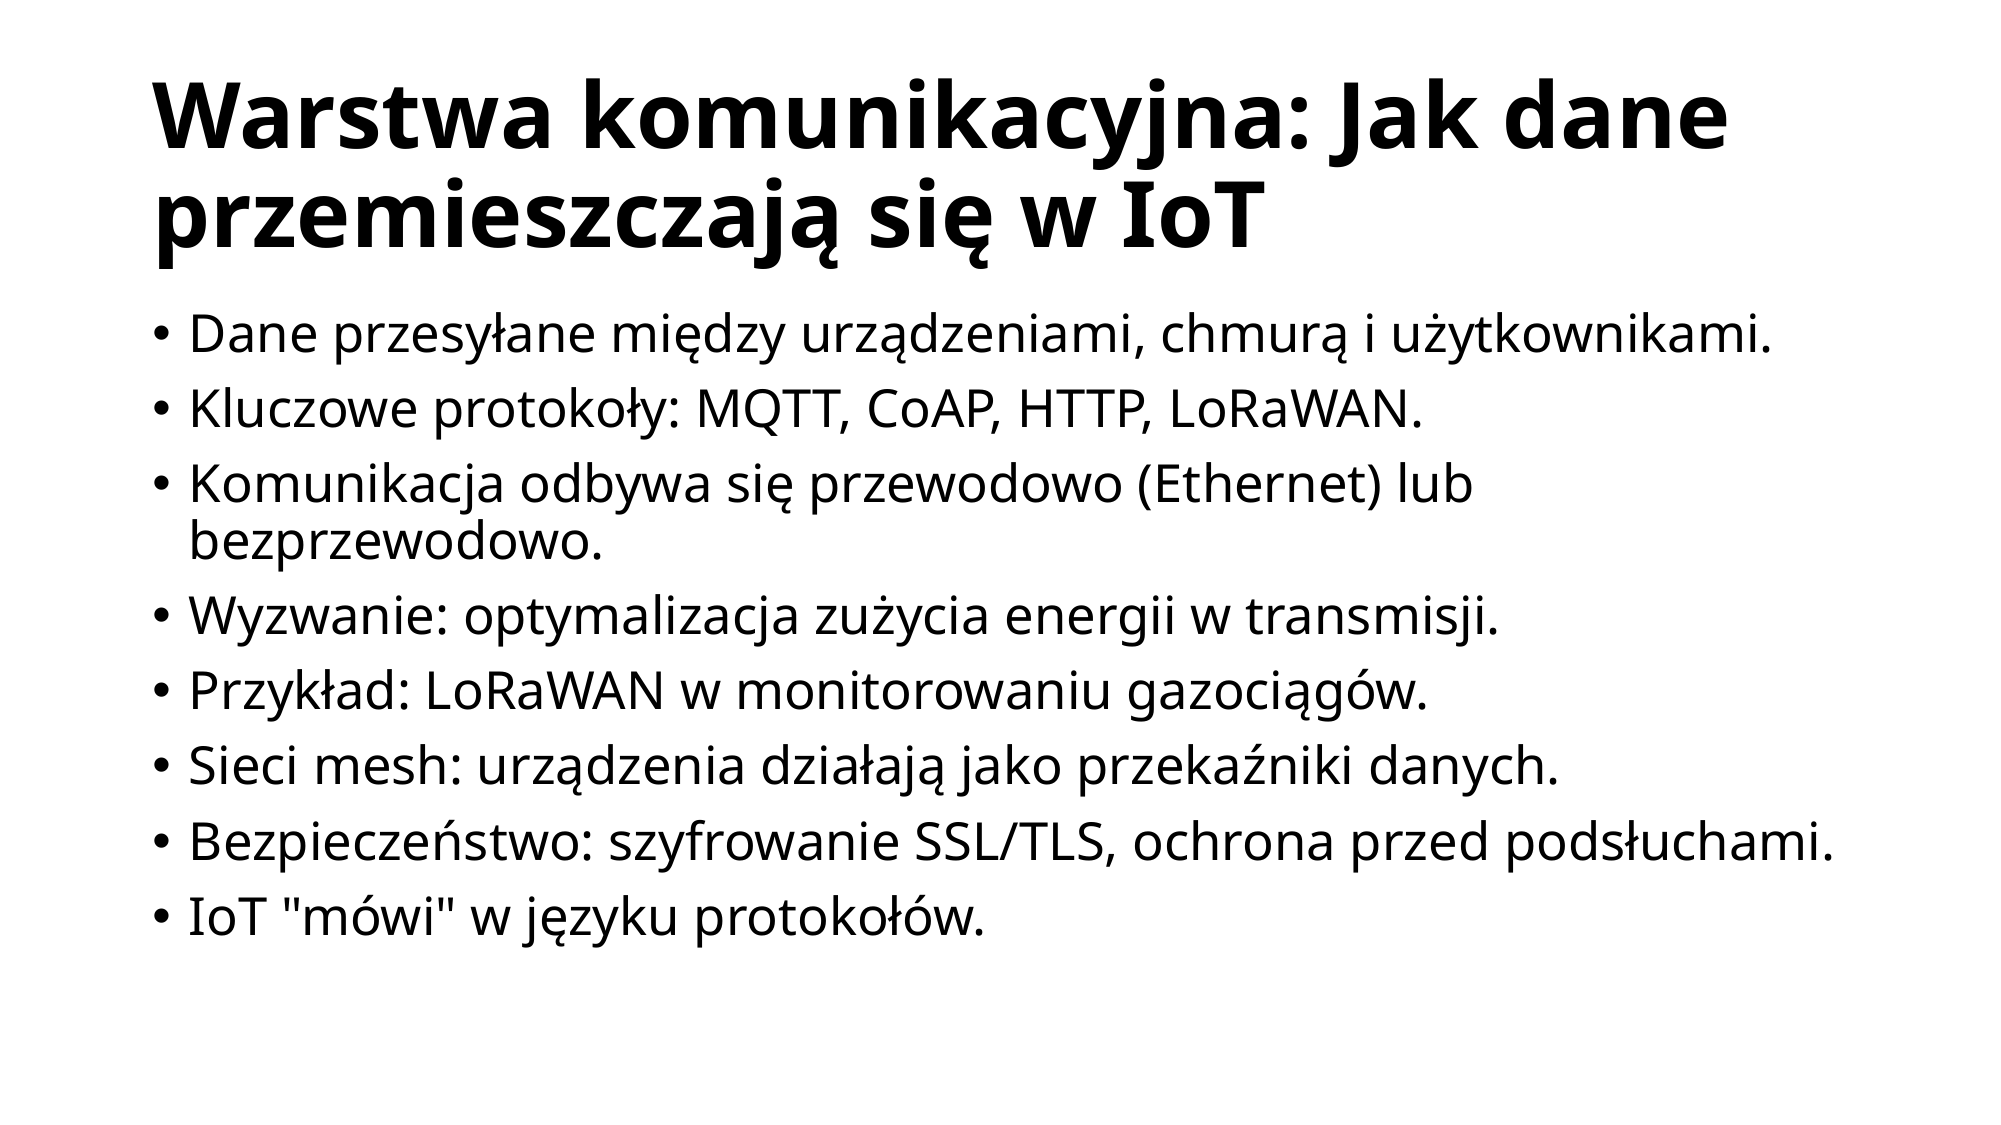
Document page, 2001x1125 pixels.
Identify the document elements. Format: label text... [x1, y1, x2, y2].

list Dane przesyłane między urządzeniami, chmurą i użytkownikami. Kluczowe protokoły: MQTT, CoAP, HTTP, LoRaWAN. Komunikacja odbywa się przewodowo (Ethernet) lub bezprzewodowo. Wyzwanie: optymalizacja zużycia energii w transmisji. Przykład: LoRaWAN w monitorowaniu gazociągów. Sieci mesh: urządzenia działają jako przekaźniki danych. Bezpieczeństwo: szyfrowanie SSL/TLS, ochrona przed podsłuchami. IoT "mówi" w języku protokołów. [137, 299, 1863, 1014]
title Warstwa komunikacyjna: Jak dane przemieszczają się w IoT [137, 59, 1863, 278]
